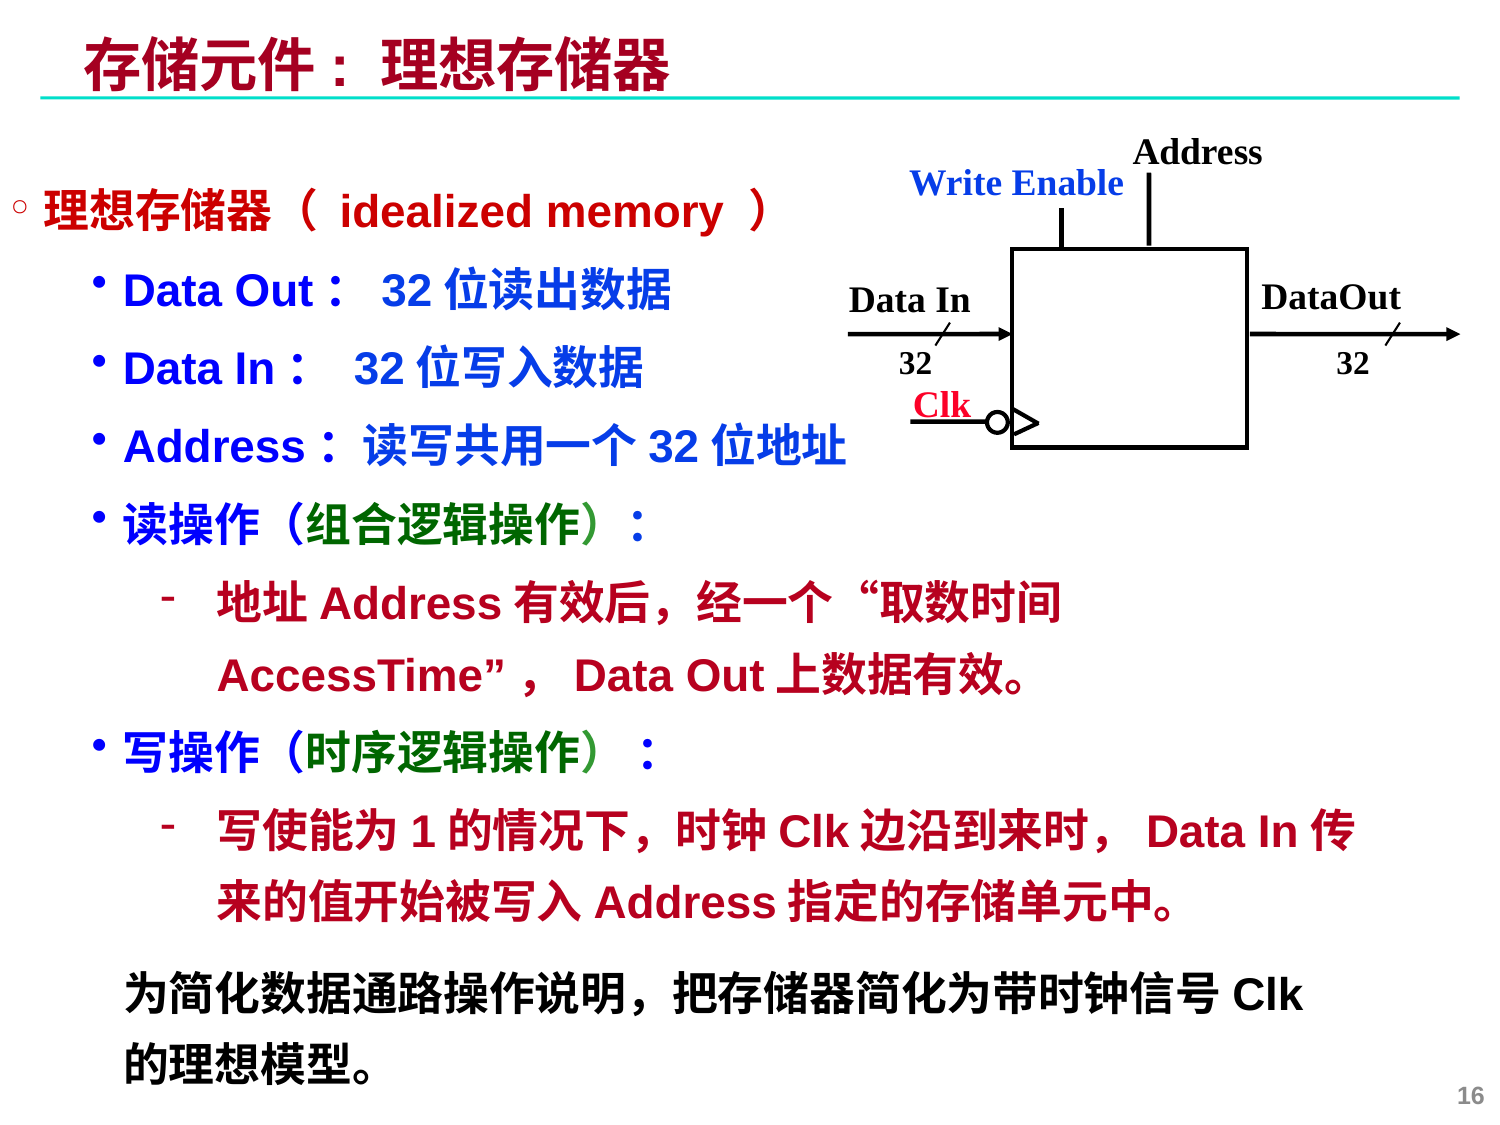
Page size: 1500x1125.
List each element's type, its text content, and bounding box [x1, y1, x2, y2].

slide_number 16 [1162, 1065, 1500, 1125]
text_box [834, 119, 1461, 448]
list 理想存储器（ idealized memory ） Data Out：32位读出数据 Data In： 32位写入数据 Address：读写共用一个32位地址 读操作（组合逻辑操作）： 地址Address有效后，经一个“取数时间AccessTime”，Data Out上数据有效。 写操作（时序逻辑操作） ： 写使能为1的情况下，时钟Clk边沿到来时，Data In传来的值开始被写入Address指定的存储单元中。 [0, 166, 1370, 951]
title 存储元件: 理想存储器 [72, 33, 1229, 103]
text_box 为简化数据通路操作说明，把存储器简化为带时钟信号Clk的理想模型。 [108, 940, 1358, 1099]
